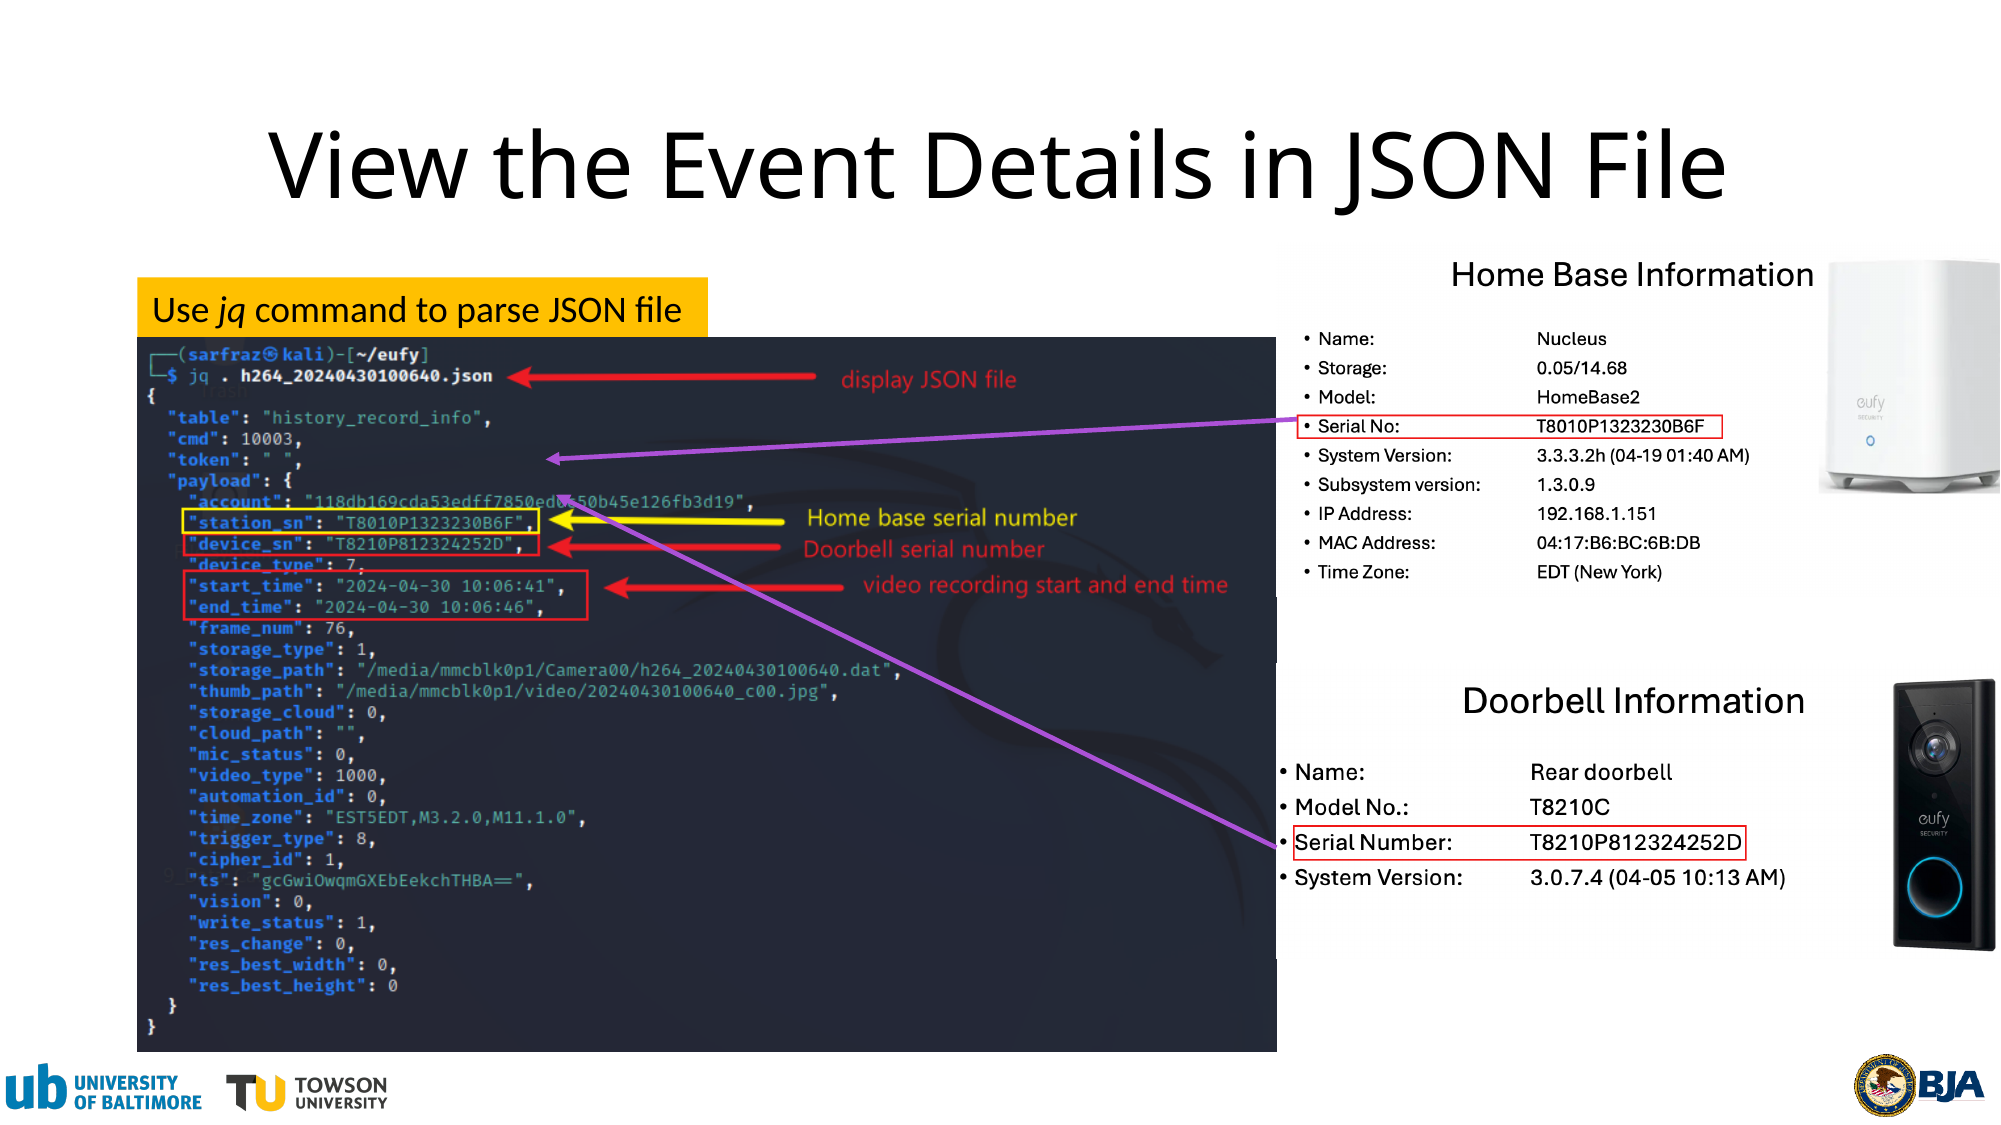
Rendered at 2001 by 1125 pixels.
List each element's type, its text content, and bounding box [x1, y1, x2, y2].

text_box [545, 419, 1298, 460]
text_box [555, 494, 1277, 848]
picture [1276, 242, 2000, 597]
picture [1276, 663, 2000, 959]
picture [0, 1031, 407, 1125]
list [137, 337, 1277, 1052]
text_box Use jq command to parse JSON file [137, 277, 708, 337]
picture [1854, 1054, 1986, 1117]
title View the Event Details in JSON File [137, 59, 1863, 278]
